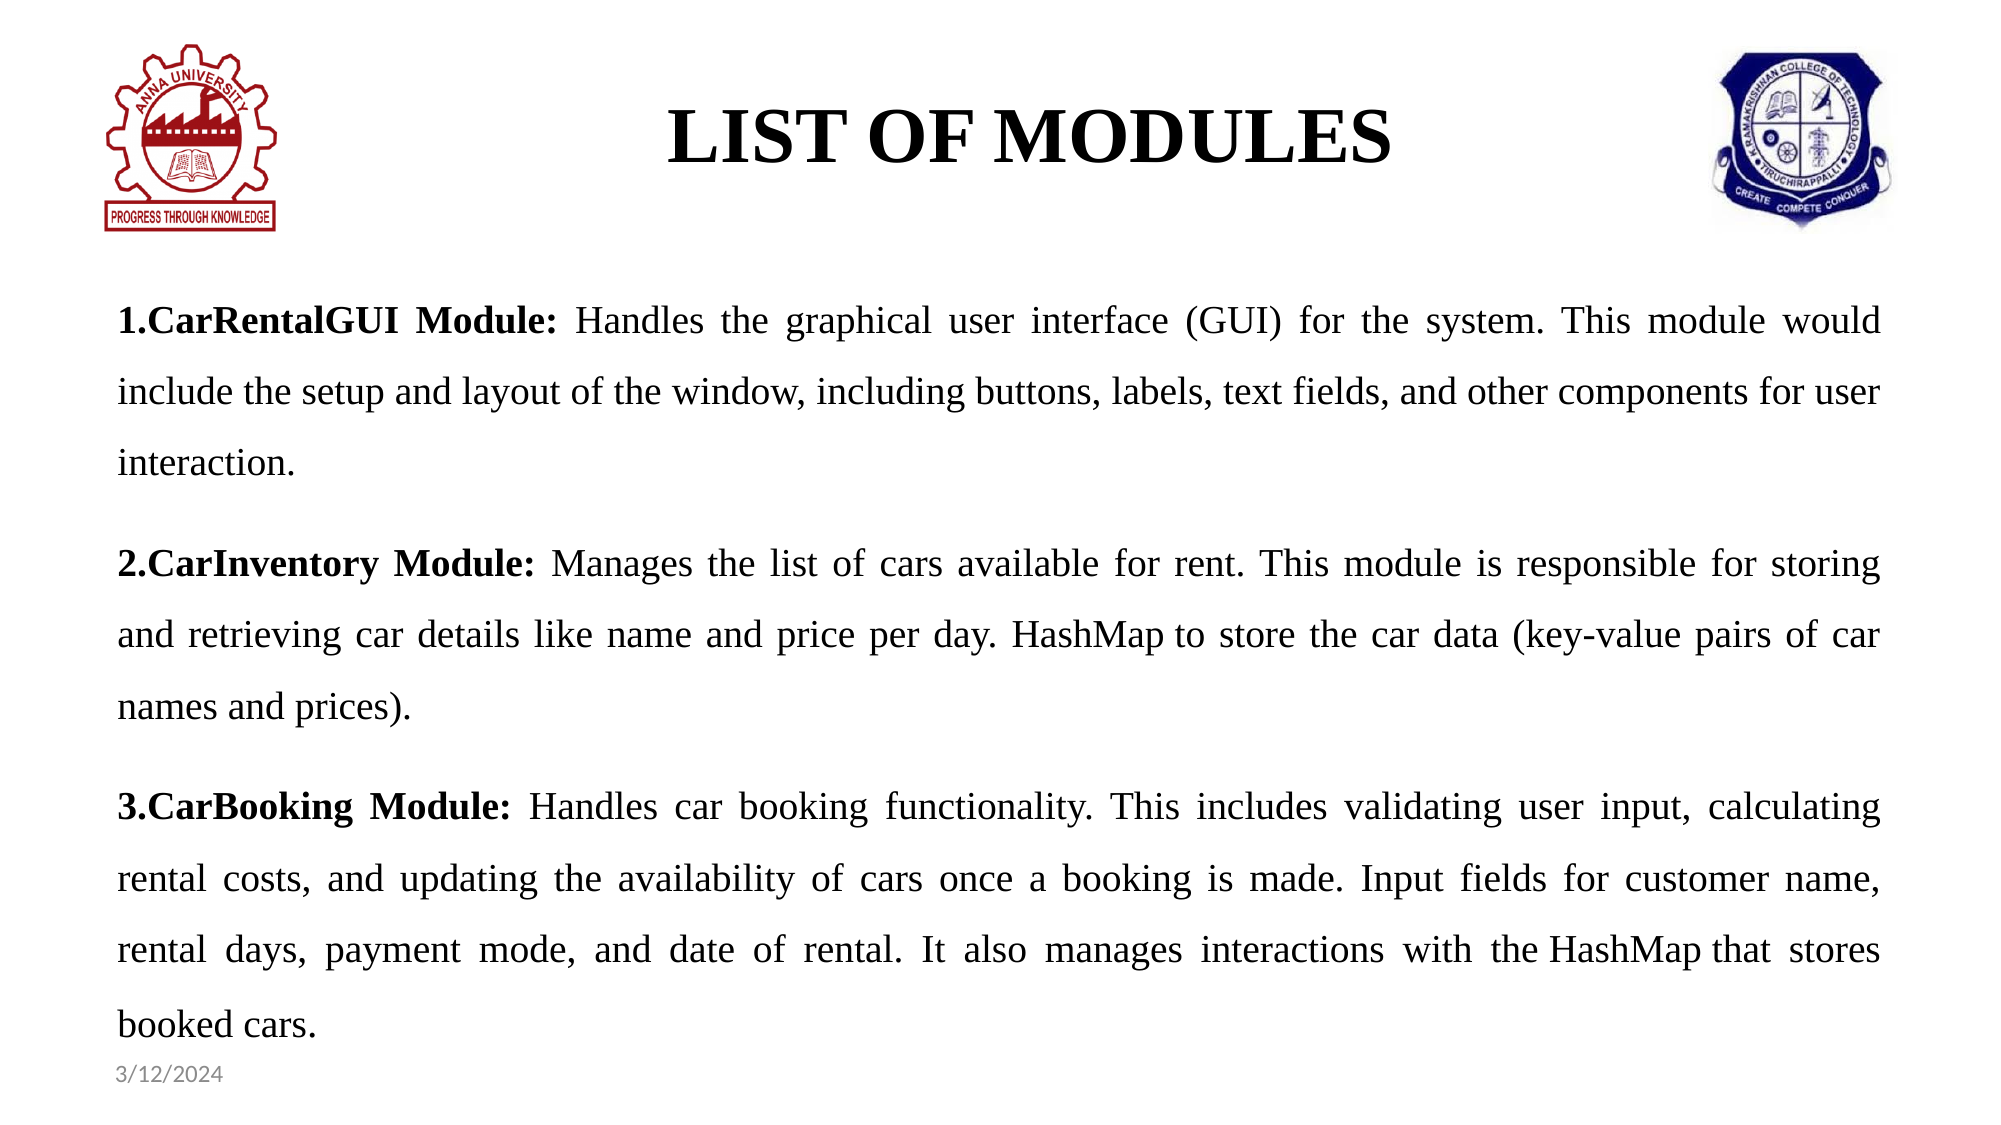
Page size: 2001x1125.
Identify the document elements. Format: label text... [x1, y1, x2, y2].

picture [1708, 46, 1898, 235]
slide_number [99, 1042, 567, 1103]
picture [102, 42, 278, 233]
list 1.CarRentalGUI Module: Handles the graphical user interface (GUI) for the system. This module would include the setup and layout of the window, including buttons, labels, text fields, and other components for user interaction. 2.CarInventory Module: Manages the list of cars available for rent. This module is responsible for storing and retrieving car details like name and price per day. HashMap to store the car data (key-value pairs of car names and prices). 3.CarBooking Module: Handles car booking functionality. This includes validating user input, calculating rental costs, and updating the availability of cars once a booking is made. Input fields for customer name, rental days, payment mode, and date of rental. It also manages interactions with the HashMap that stores booked cars. [102, 262, 1898, 1005]
title LIST OF MODULES [281, 45, 1706, 233]
